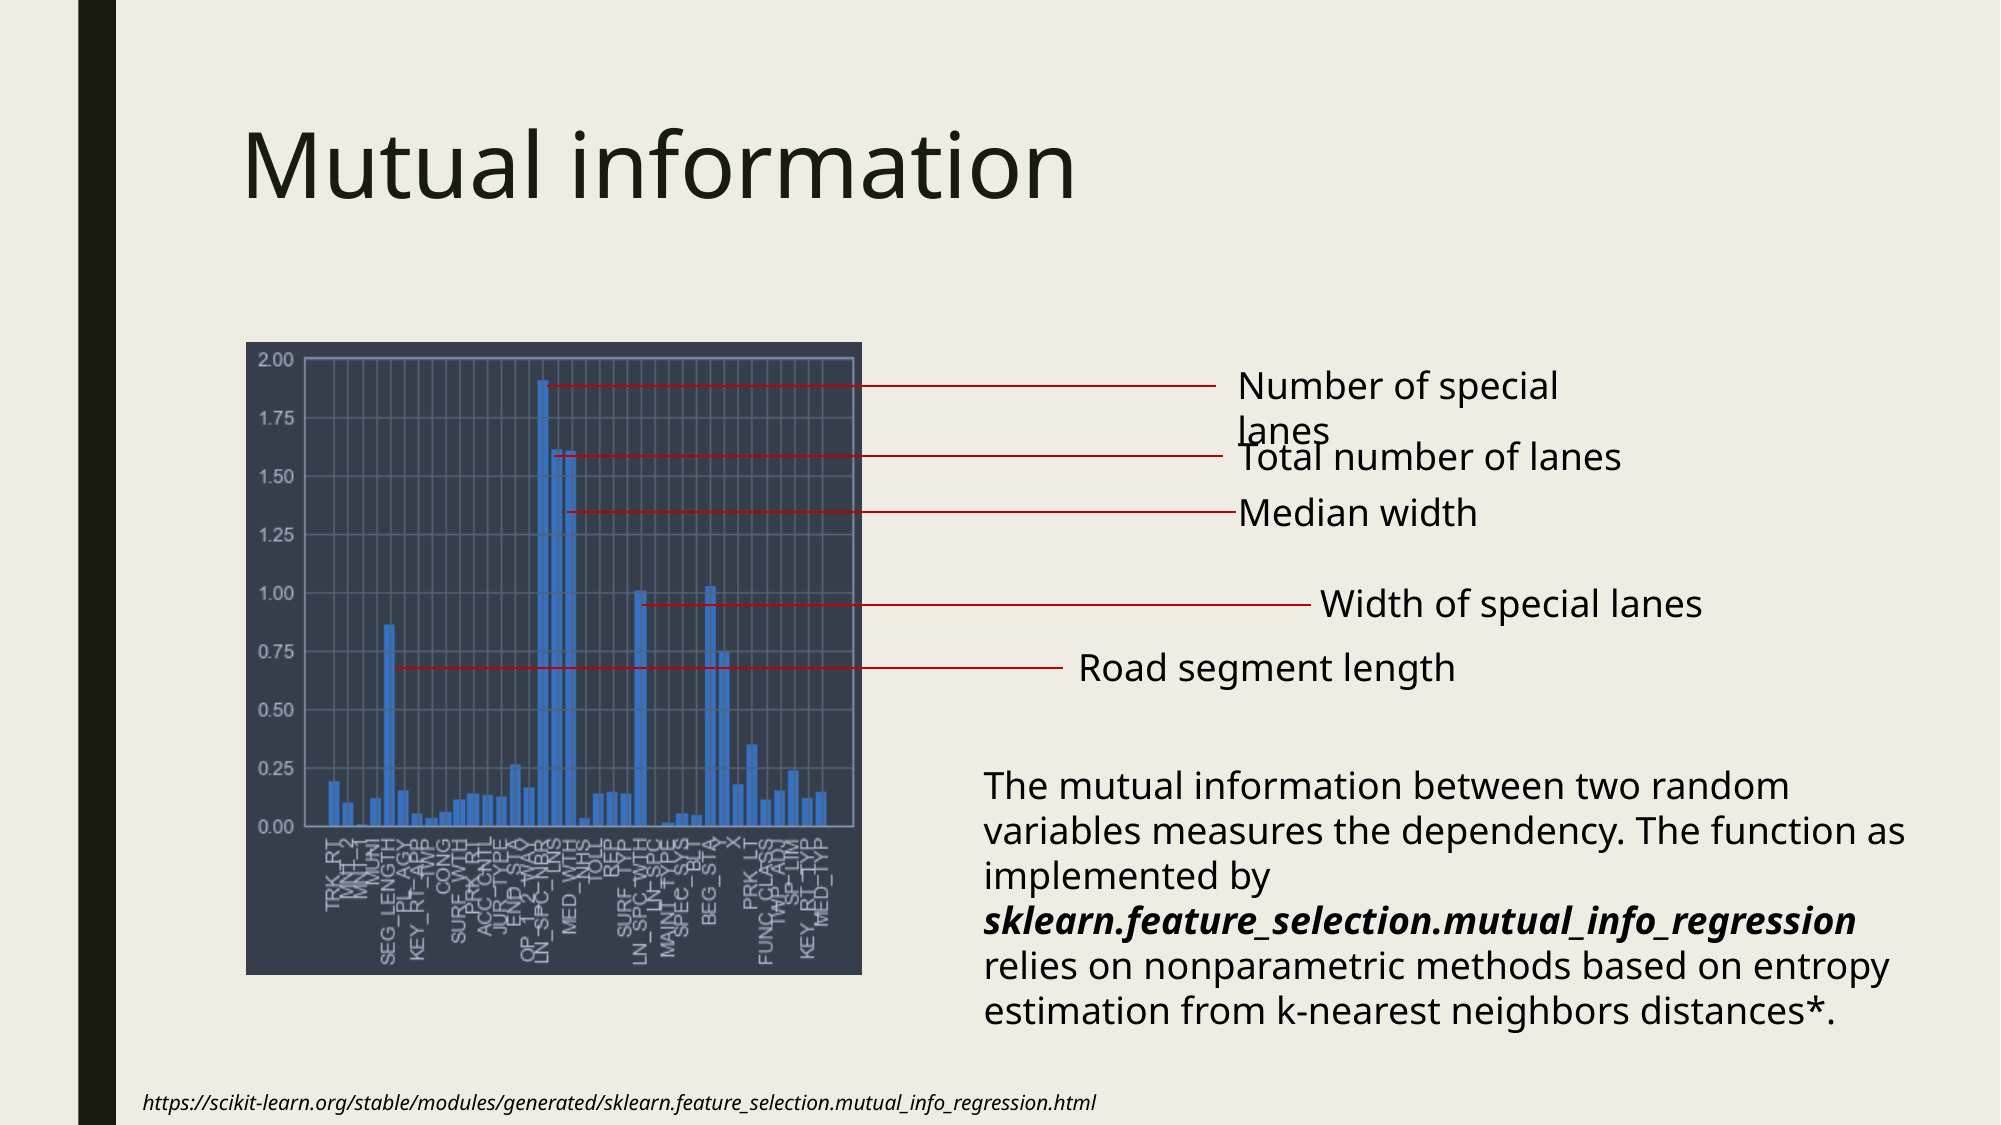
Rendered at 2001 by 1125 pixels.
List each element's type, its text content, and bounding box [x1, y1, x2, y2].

text_box Median width [1223, 482, 1671, 542]
text_box Width of special lanes [1305, 573, 1754, 633]
text_box Number of special lanes [1222, 354, 1671, 455]
title Mutual information [225, 112, 1800, 357]
text_box Total number of lanes [1223, 425, 1671, 482]
text_box Road segment length [1063, 636, 1511, 697]
text_box https://scikit-learn.org/stable/modules/generated/sklearn.feature_selection.mutual_info_regression.html [127, 1082, 1391, 1122]
text_box The mutual information between two random variables measures the dependency. The function as implemented by sklearn.feature_selection.mutual_info_regression relies on nonparametric methods based on entropy estimation from k-nearest neighbors distances*. [968, 754, 1924, 1040]
picture [246, 342, 862, 975]
